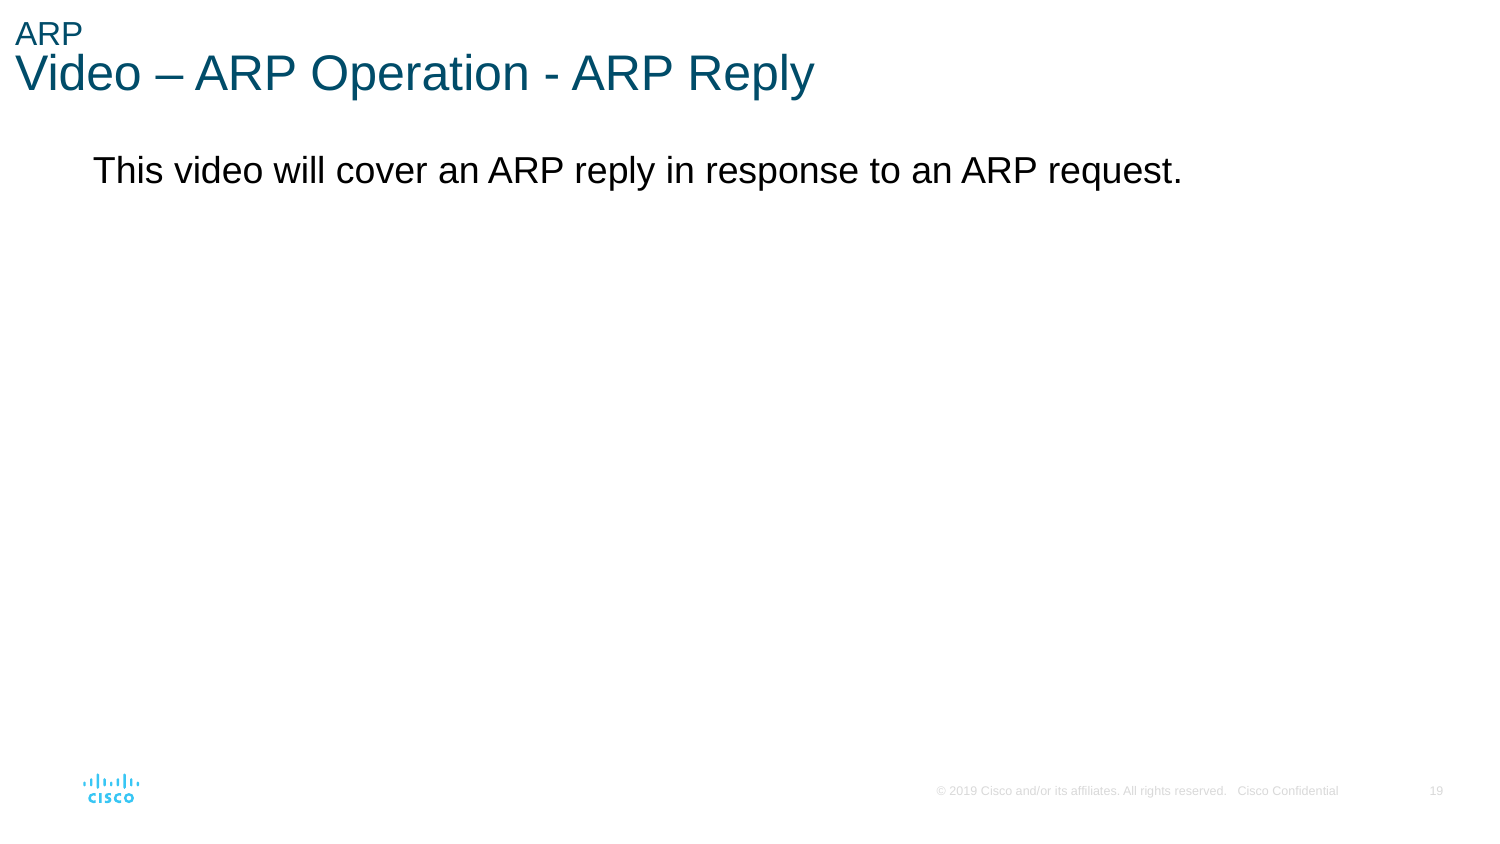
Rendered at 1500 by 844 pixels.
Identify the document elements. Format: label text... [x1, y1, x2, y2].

title ARP Video – ARP Operation - ARP Reply [0, 0, 1369, 121]
list This video will cover an ARP reply in response to an ARP request. [77, 138, 1437, 726]
